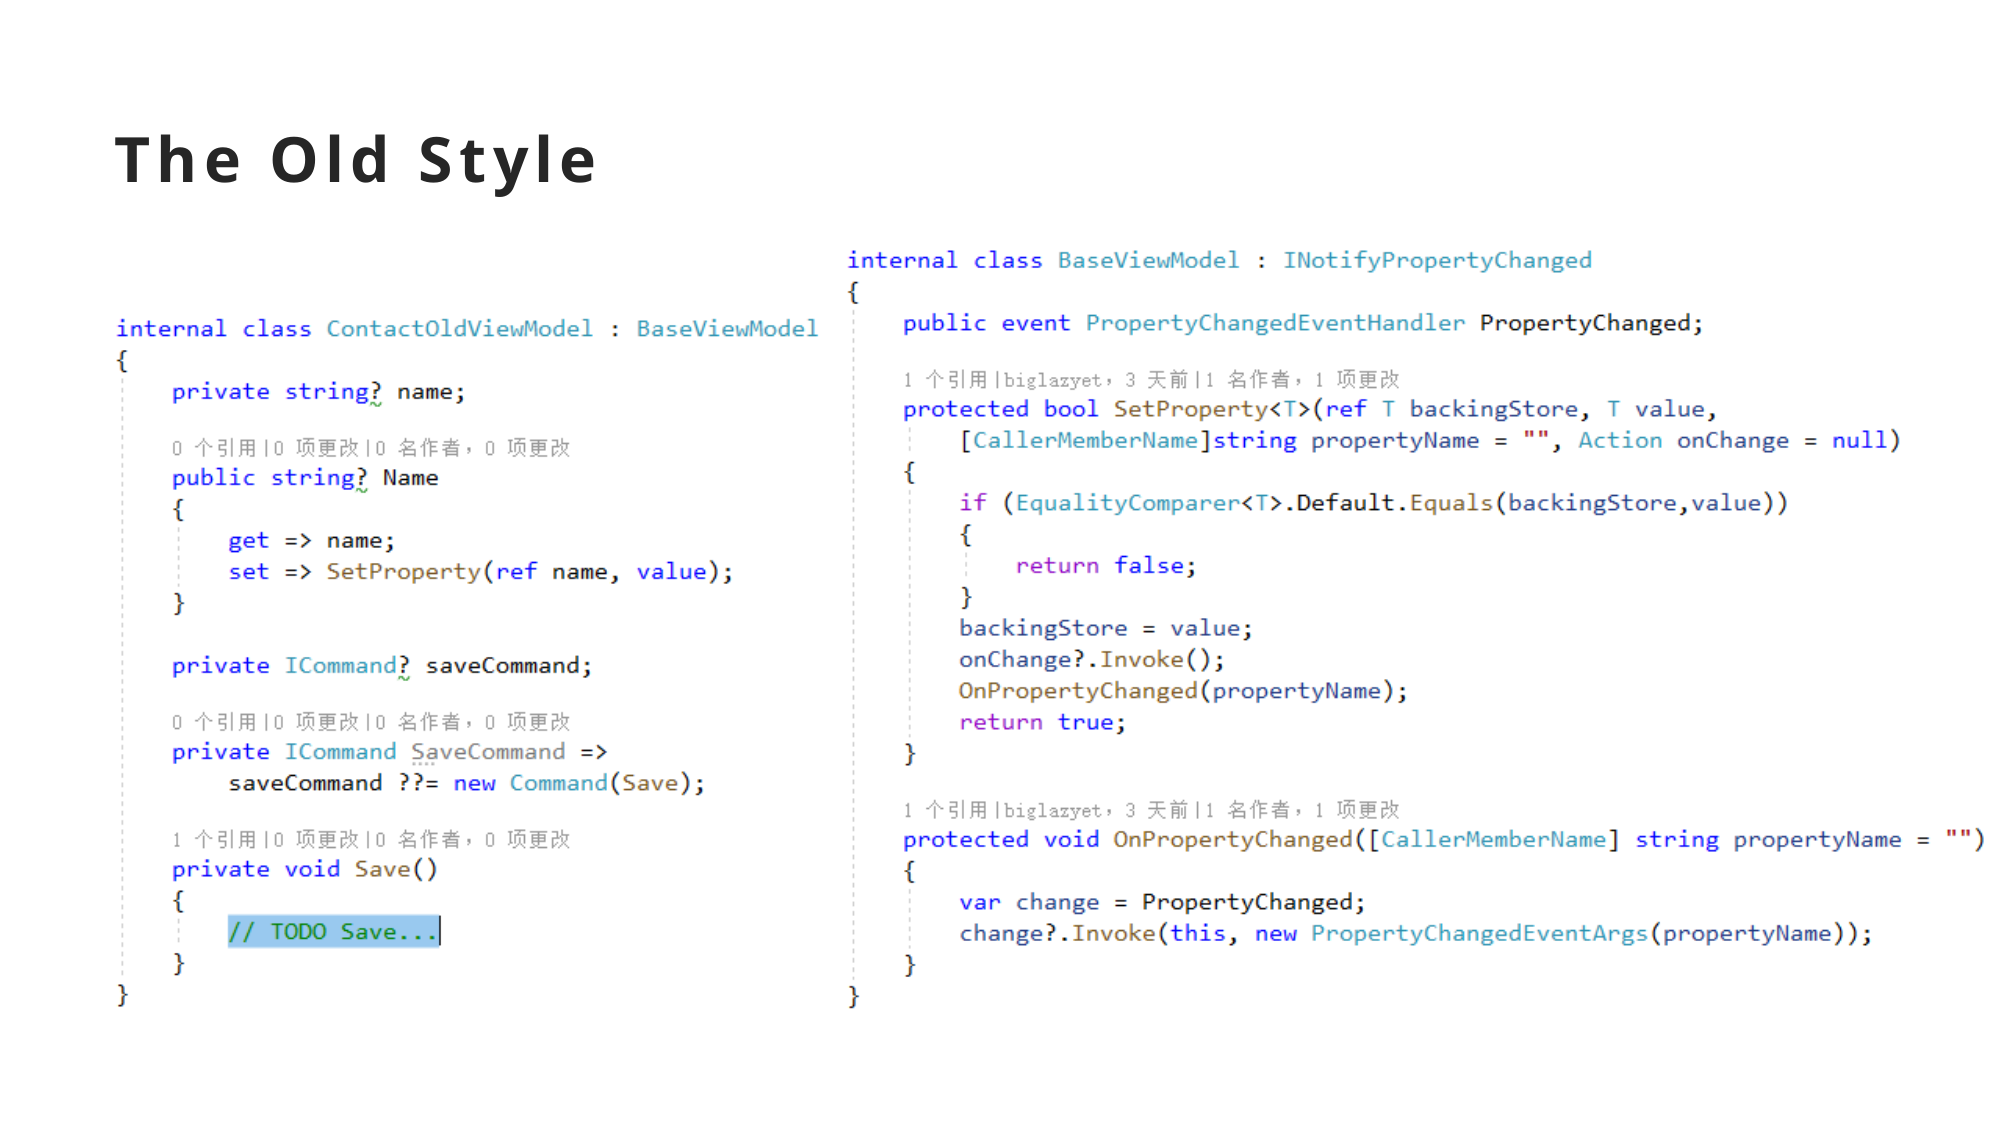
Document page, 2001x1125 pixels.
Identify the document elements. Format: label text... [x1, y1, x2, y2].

picture [842, 243, 1987, 1013]
picture [114, 313, 826, 1013]
title The Old Style [99, 99, 1900, 216]
